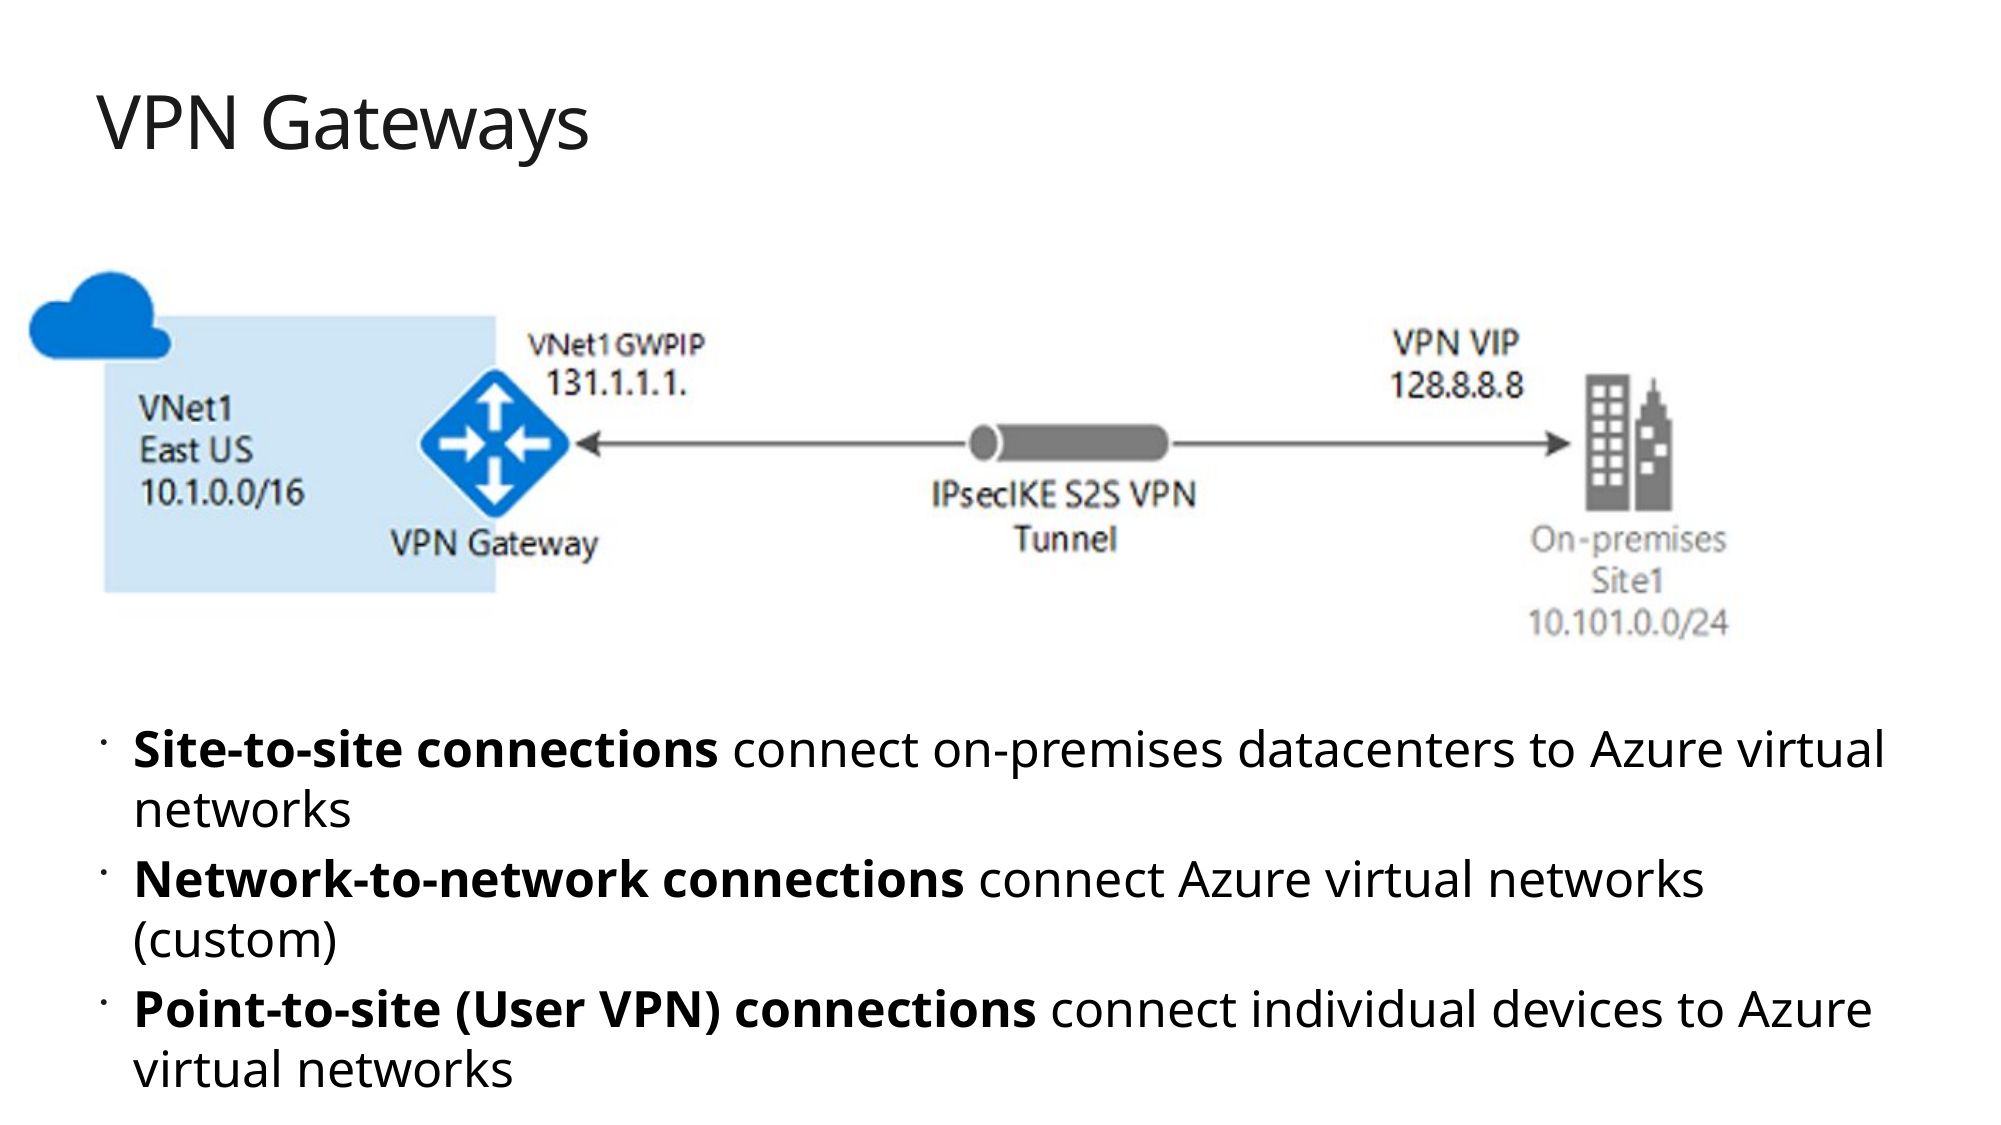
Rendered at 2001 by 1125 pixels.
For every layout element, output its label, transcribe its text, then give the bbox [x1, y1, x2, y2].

list Site-to-site connections connect on-premises datacenters to Azure virtual networks Network-to-network connections connect Azure virtual networks (custom) Point-to-site (User VPN) connections connect individual devices to Azure virtual networks [96, 717, 1904, 1050]
title VPN Gateways [96, 75, 1904, 166]
picture [18, 266, 1757, 663]
